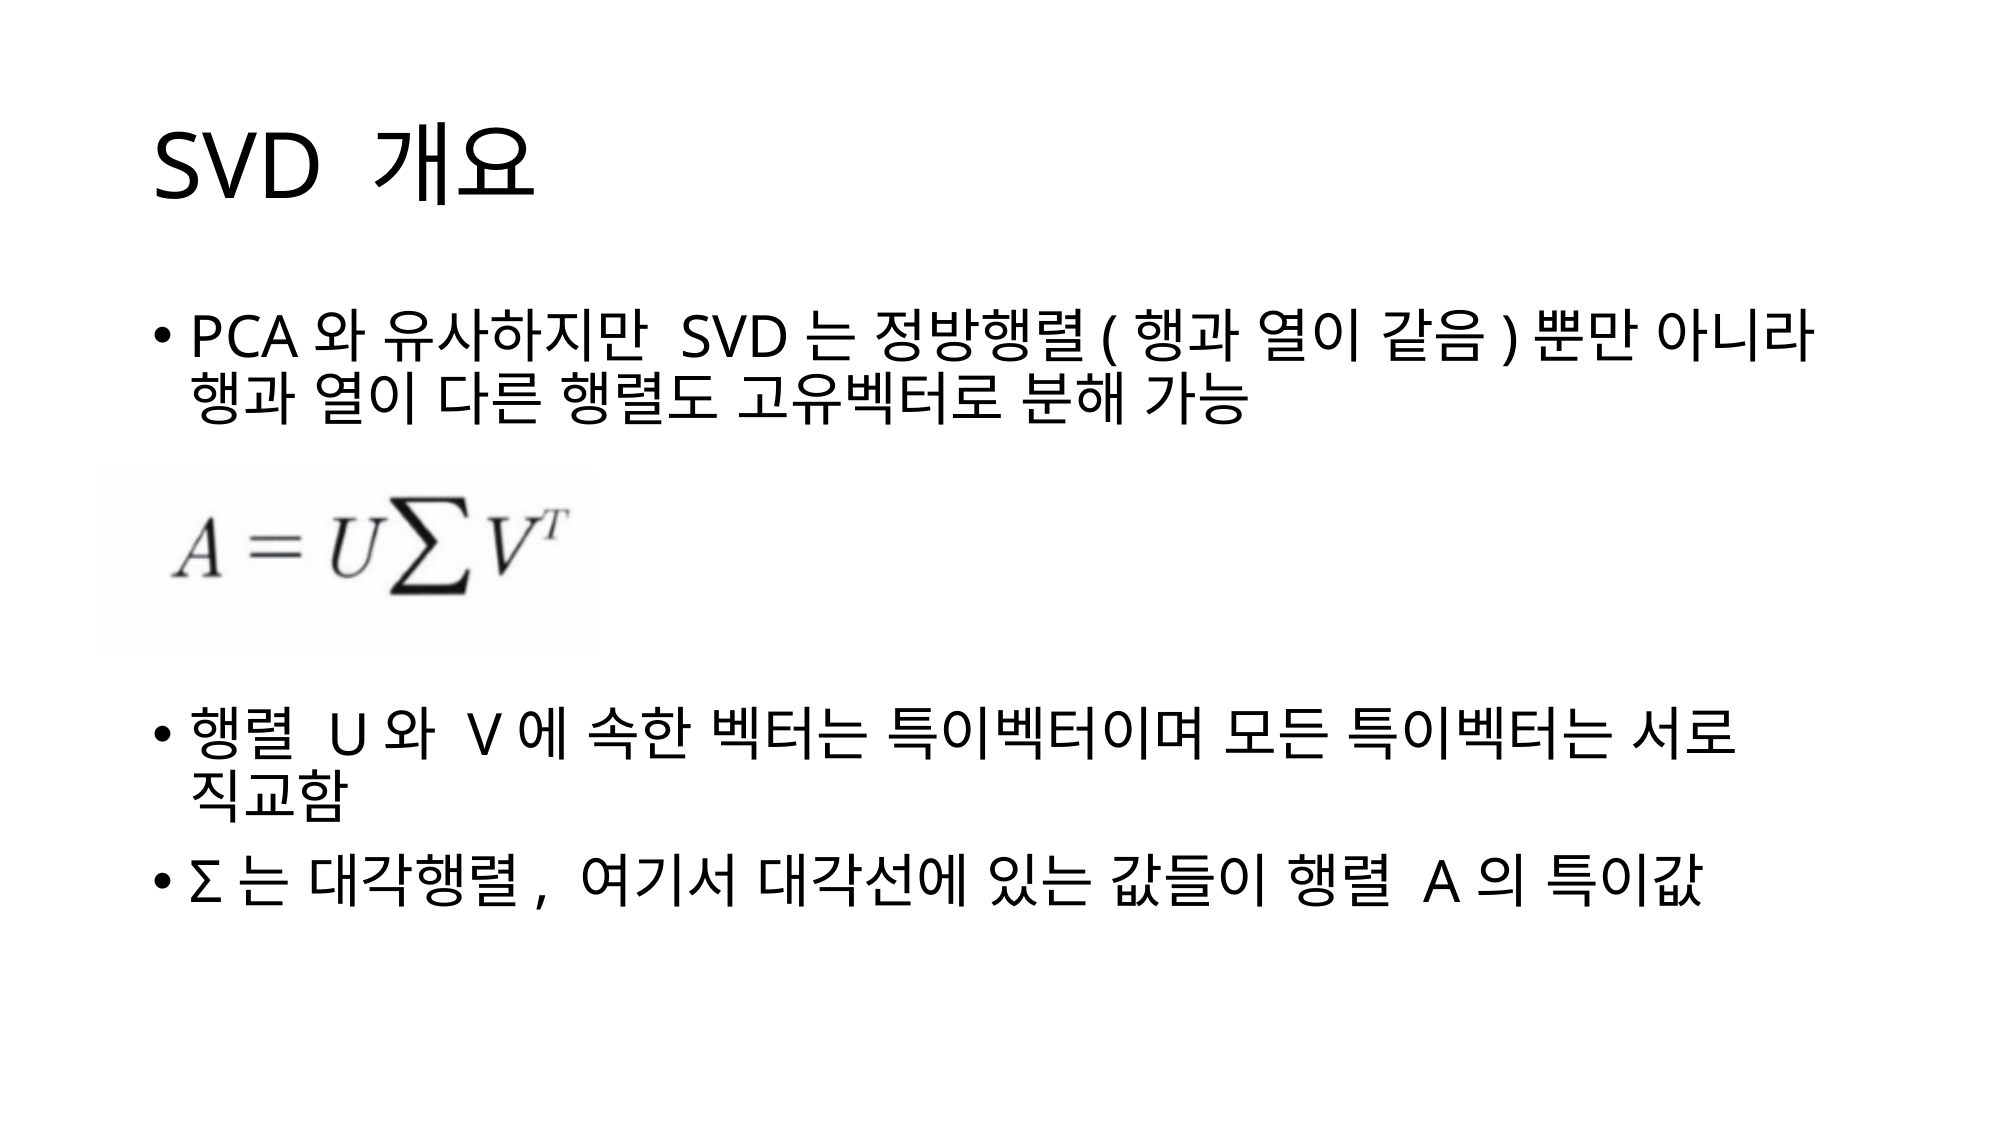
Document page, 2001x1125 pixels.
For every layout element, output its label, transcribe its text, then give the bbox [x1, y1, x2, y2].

picture [96, 468, 597, 657]
title SVD 개요 [137, 59, 1863, 278]
list PCA와 유사하지만 SVD는 정방행렬(행과 열이 같음)뿐만 아니라 행과 열이 다른 행렬도 고유벡터로 분해 가능 행렬 U와 V에 속한 벡터는 특이벡터이며 모든 특이벡터는 서로 직교함 Σ는 대각행렬, 여기서 대각선에 있는 값들이 행렬 A의 특이값 [137, 299, 1863, 1014]
